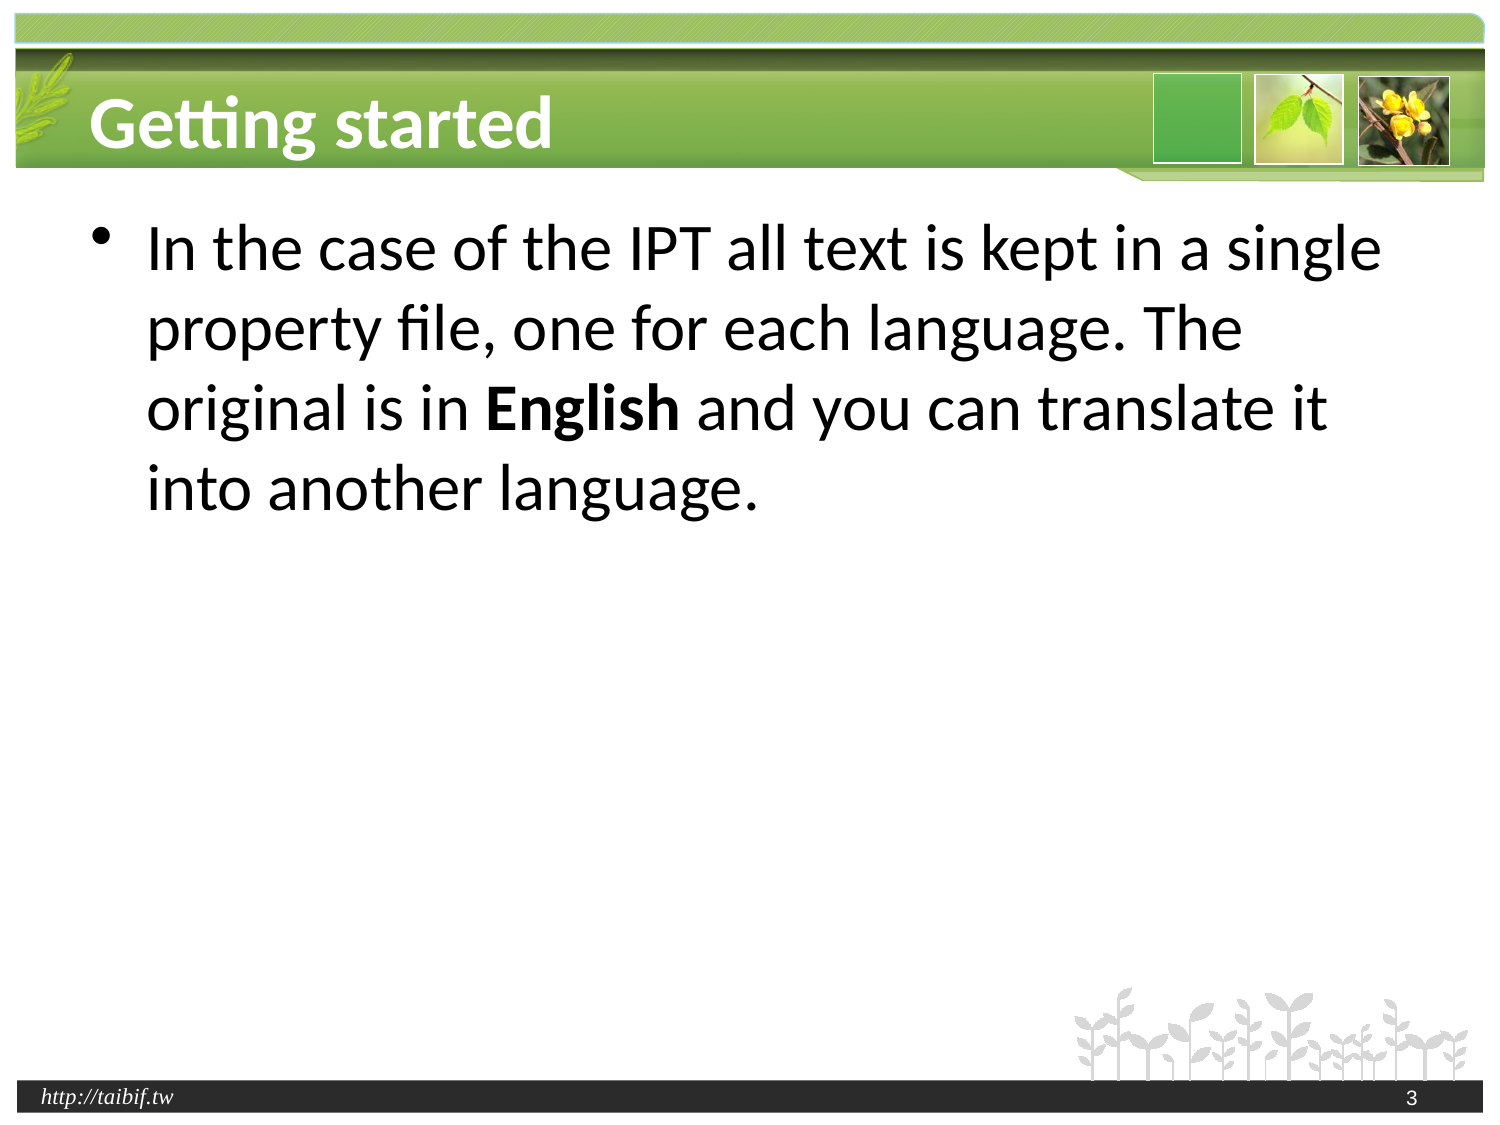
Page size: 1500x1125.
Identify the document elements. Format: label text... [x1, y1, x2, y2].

slide_number 3 [1167, 1077, 1433, 1125]
title Getting started [75, 66, 1138, 168]
picture [16, 49, 1485, 168]
list In the case of the IPT all text is kept in a single property file, one for each language. The original is in English and you can translate it into another language. [75, 196, 1425, 1030]
